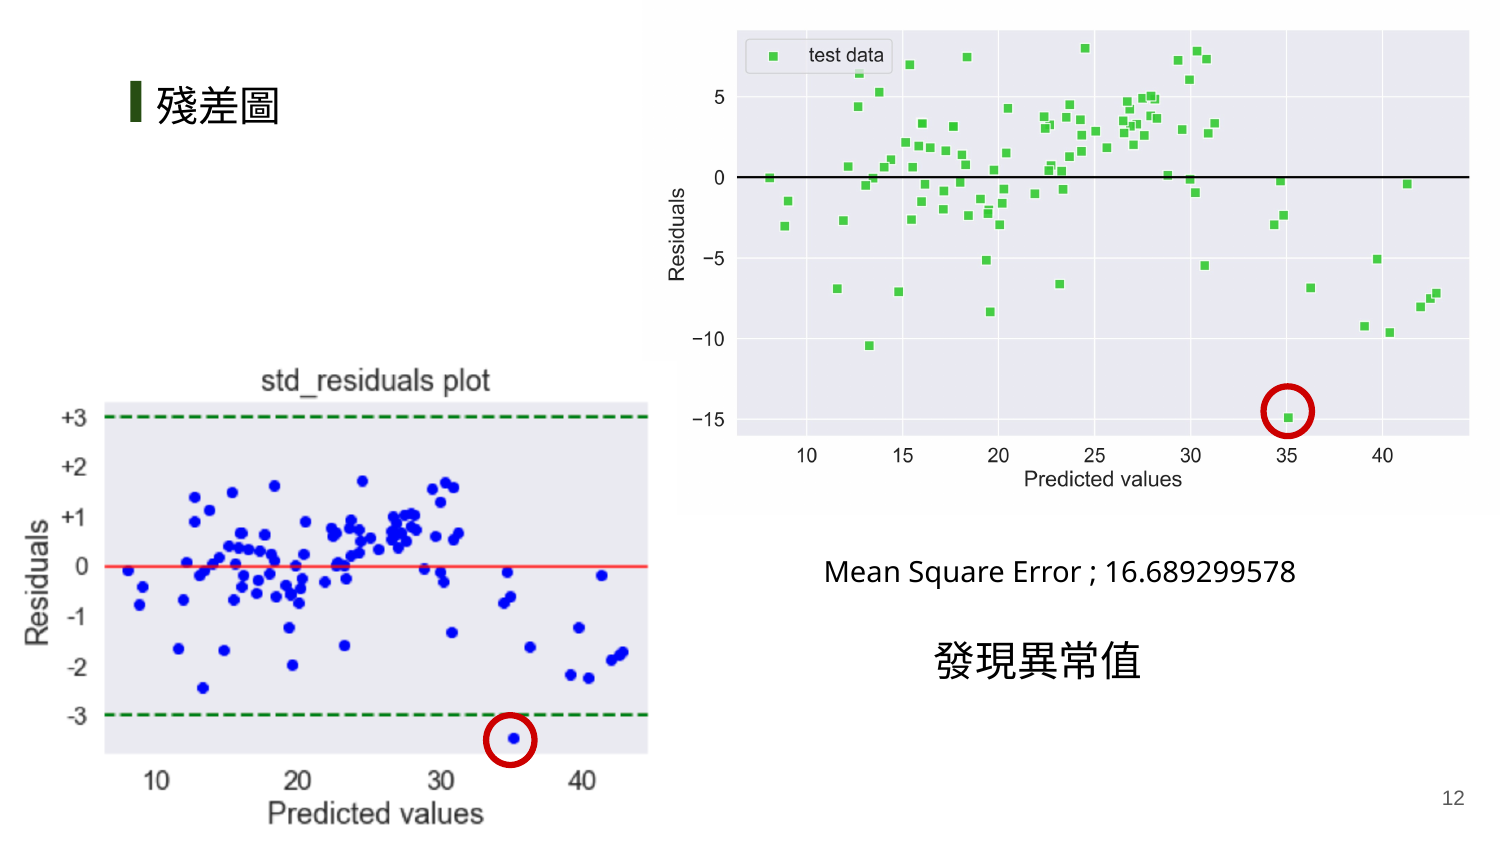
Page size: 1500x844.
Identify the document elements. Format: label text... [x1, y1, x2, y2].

slide_number ‹#› [1389, 764, 1480, 830]
text_box Mean Square Error ; 16.689299578 [808, 538, 1312, 611]
text_box 發現異常值 [918, 620, 1224, 677]
picture [0, 0, 1500, 844]
text_box 殘差圖 [141, 65, 308, 138]
text_box [130, 80, 142, 122]
